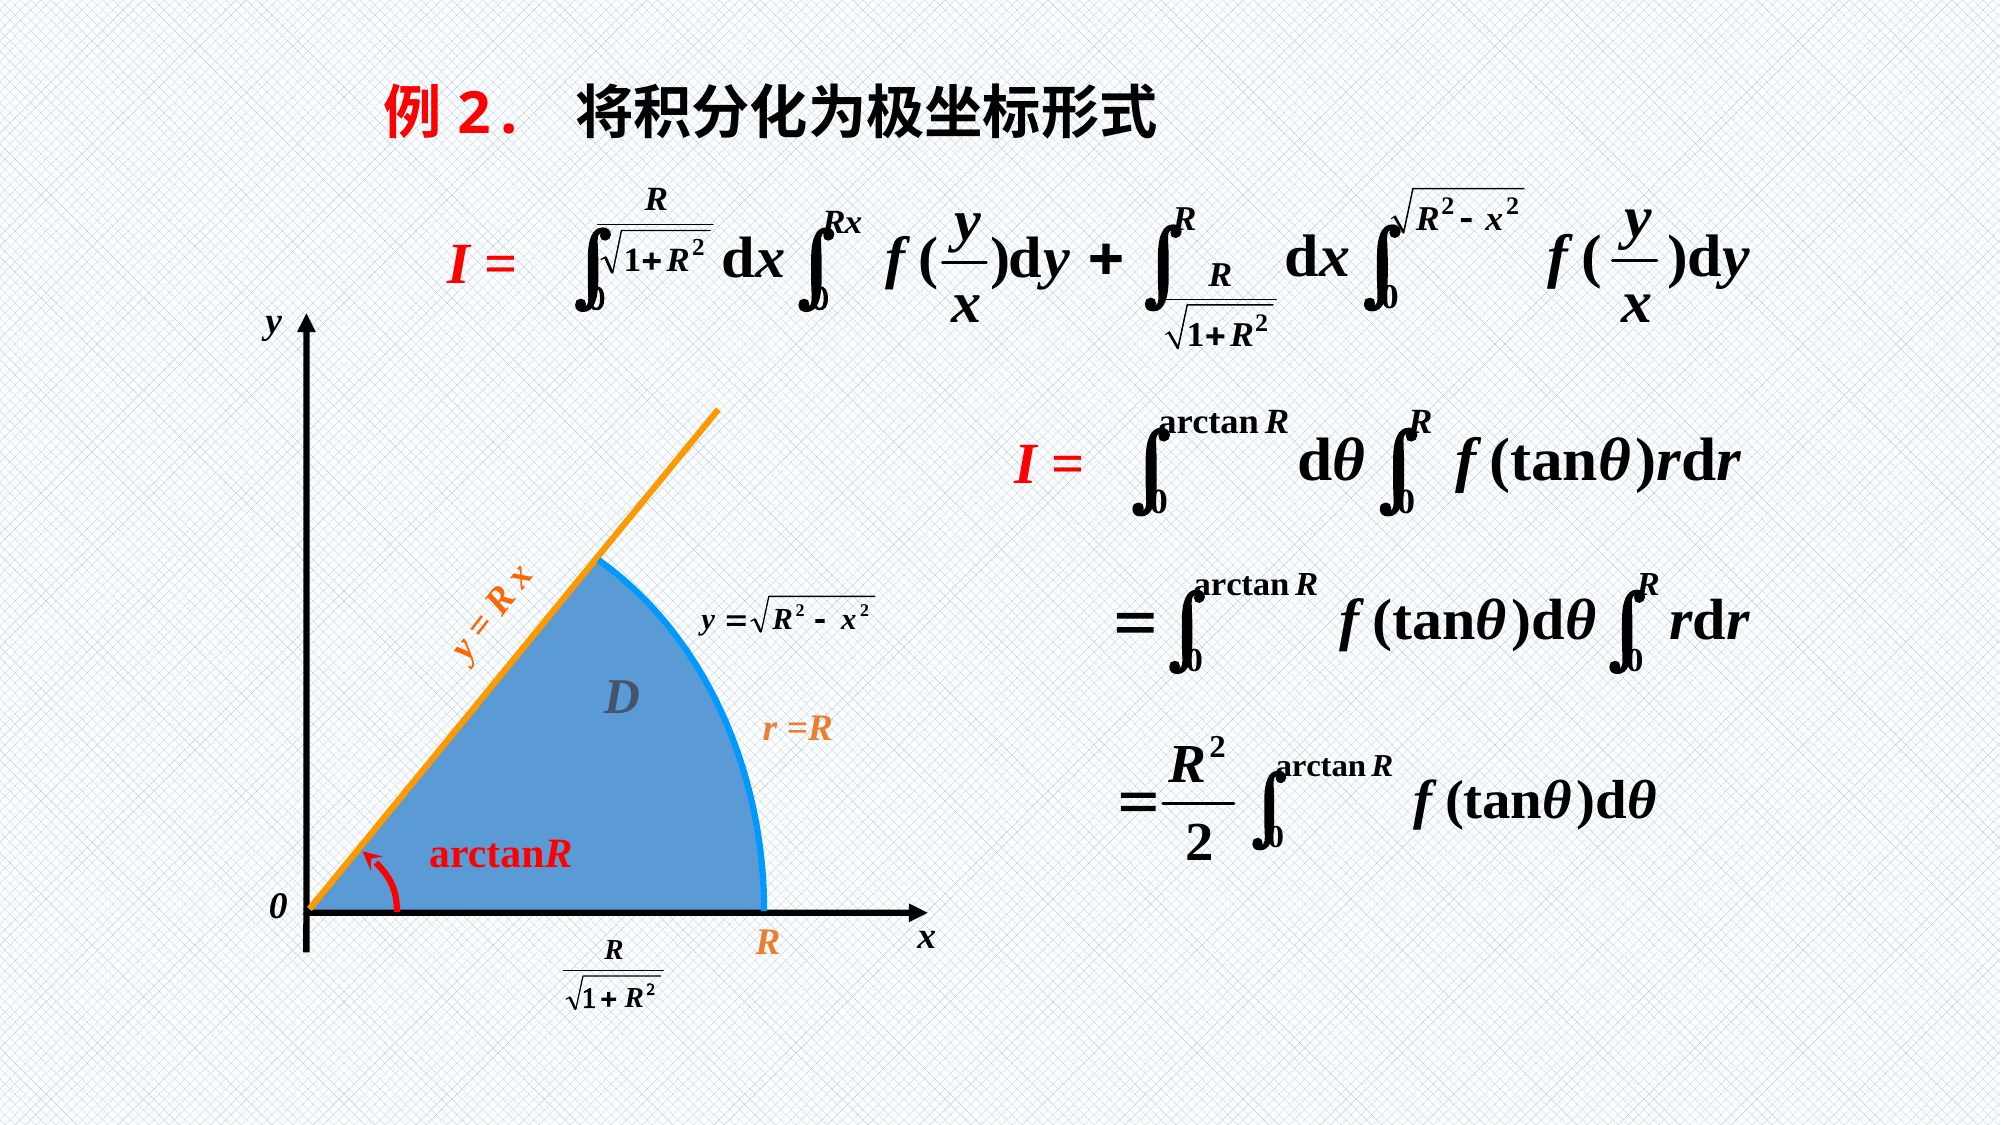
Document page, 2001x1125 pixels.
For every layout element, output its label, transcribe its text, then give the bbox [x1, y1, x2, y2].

text_box I = [432, 218, 533, 288]
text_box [1049, 176, 1762, 362]
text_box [222, 288, 990, 964]
title 例2. 将积分化为极坐标形式 [368, 58, 1329, 172]
text_box R [740, 964, 796, 969]
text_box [1102, 557, 1784, 684]
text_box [556, 170, 1100, 336]
text_box I = [999, 417, 1100, 503]
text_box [1107, 721, 1691, 874]
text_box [692, 588, 881, 643]
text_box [1113, 393, 1778, 527]
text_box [558, 964, 670, 1018]
